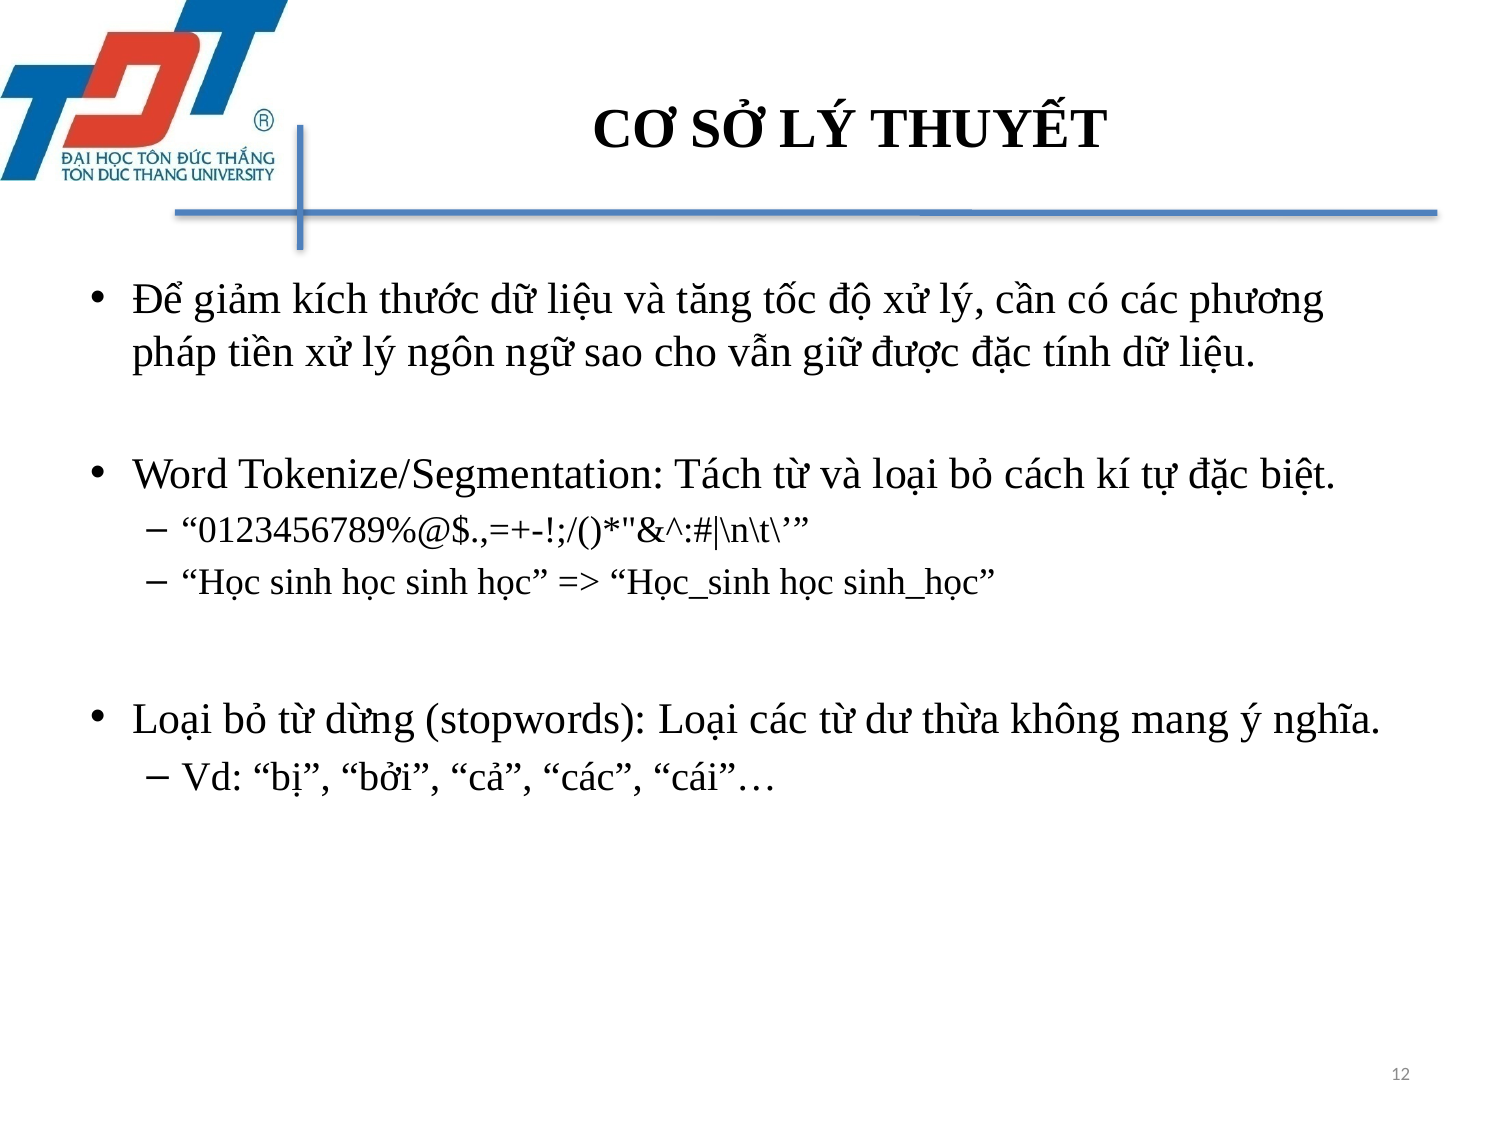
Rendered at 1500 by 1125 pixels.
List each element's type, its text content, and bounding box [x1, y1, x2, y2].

list Để giảm kích thước dữ liệu và tăng tốc độ xử lý, cần có các phương pháp tiền xử lý ngôn ngữ sao cho vẫn giữ được đặc tính dữ liệu. Word Tokenize/Segmentation: Tách từ và loại bỏ cách kí tự đặc biệt. “0123456789%@$.,=+-!;/()*"&^:#|\n\t\’” “Học sinh học sinh học” => “Học_sinh học sinh_học” Loại bỏ từ dừng (stopwords): Loại các từ dư thừa không mang ý nghĩa. Vd: “bị”, “bởi”, “cả”, “các”, “cái”… [75, 262, 1425, 1005]
picture [0, 0, 288, 181]
title CƠ SỞ LÝ THUYẾT [174, 31, 1500, 219]
slide_number 12 [1074, 1042, 1425, 1103]
